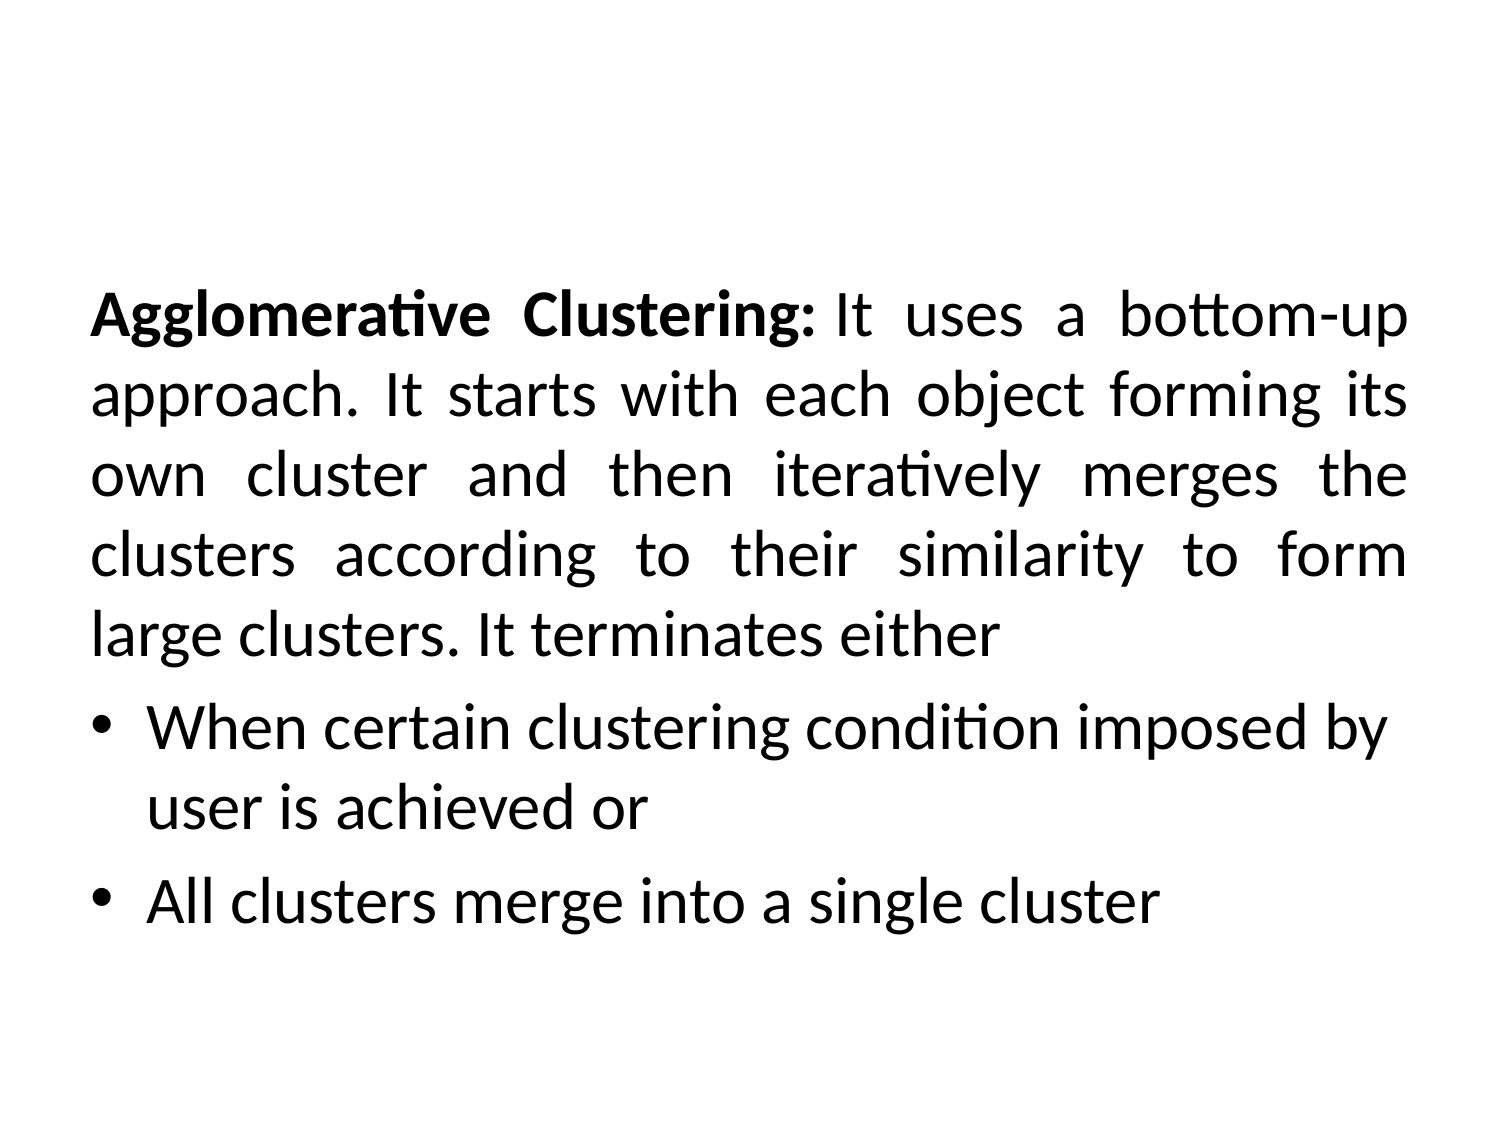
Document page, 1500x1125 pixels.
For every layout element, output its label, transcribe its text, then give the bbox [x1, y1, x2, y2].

list Agglomerative Clustering: It uses a bottom-up approach. It starts with each object forming its own cluster and then iteratively merges the clusters according to their similarity to form large clusters. It terminates either When certain clustering condition imposed by user is achieved or All clusters merge into a single cluster [75, 262, 1425, 1005]
